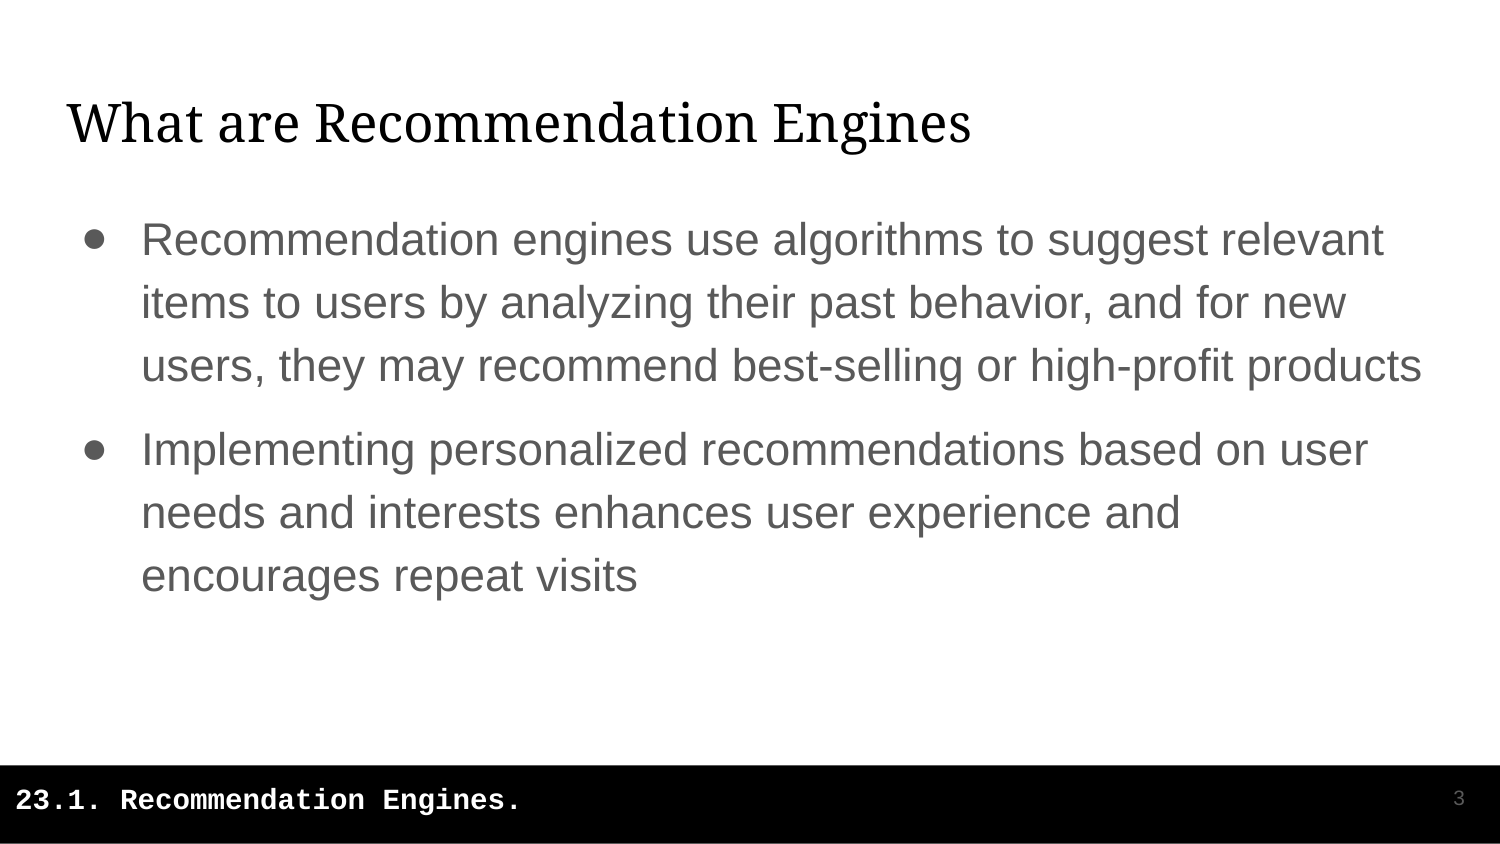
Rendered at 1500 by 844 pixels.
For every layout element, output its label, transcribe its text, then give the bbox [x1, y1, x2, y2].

slide_number ‹#› [1389, 764, 1480, 830]
text_box 23.1. Recommendation Engines. [0, 765, 1500, 844]
list Recommendation engines use algorithms to suggest relevant items to users by analyzing their past behavior, and for new users, they may recommend best-selling or high-profit products Implementing personalized recommendations based on user needs and interests enhances user experience and encourages repeat visits [51, 186, 1449, 729]
title What are Recommendation Engines [51, 74, 1449, 169]
